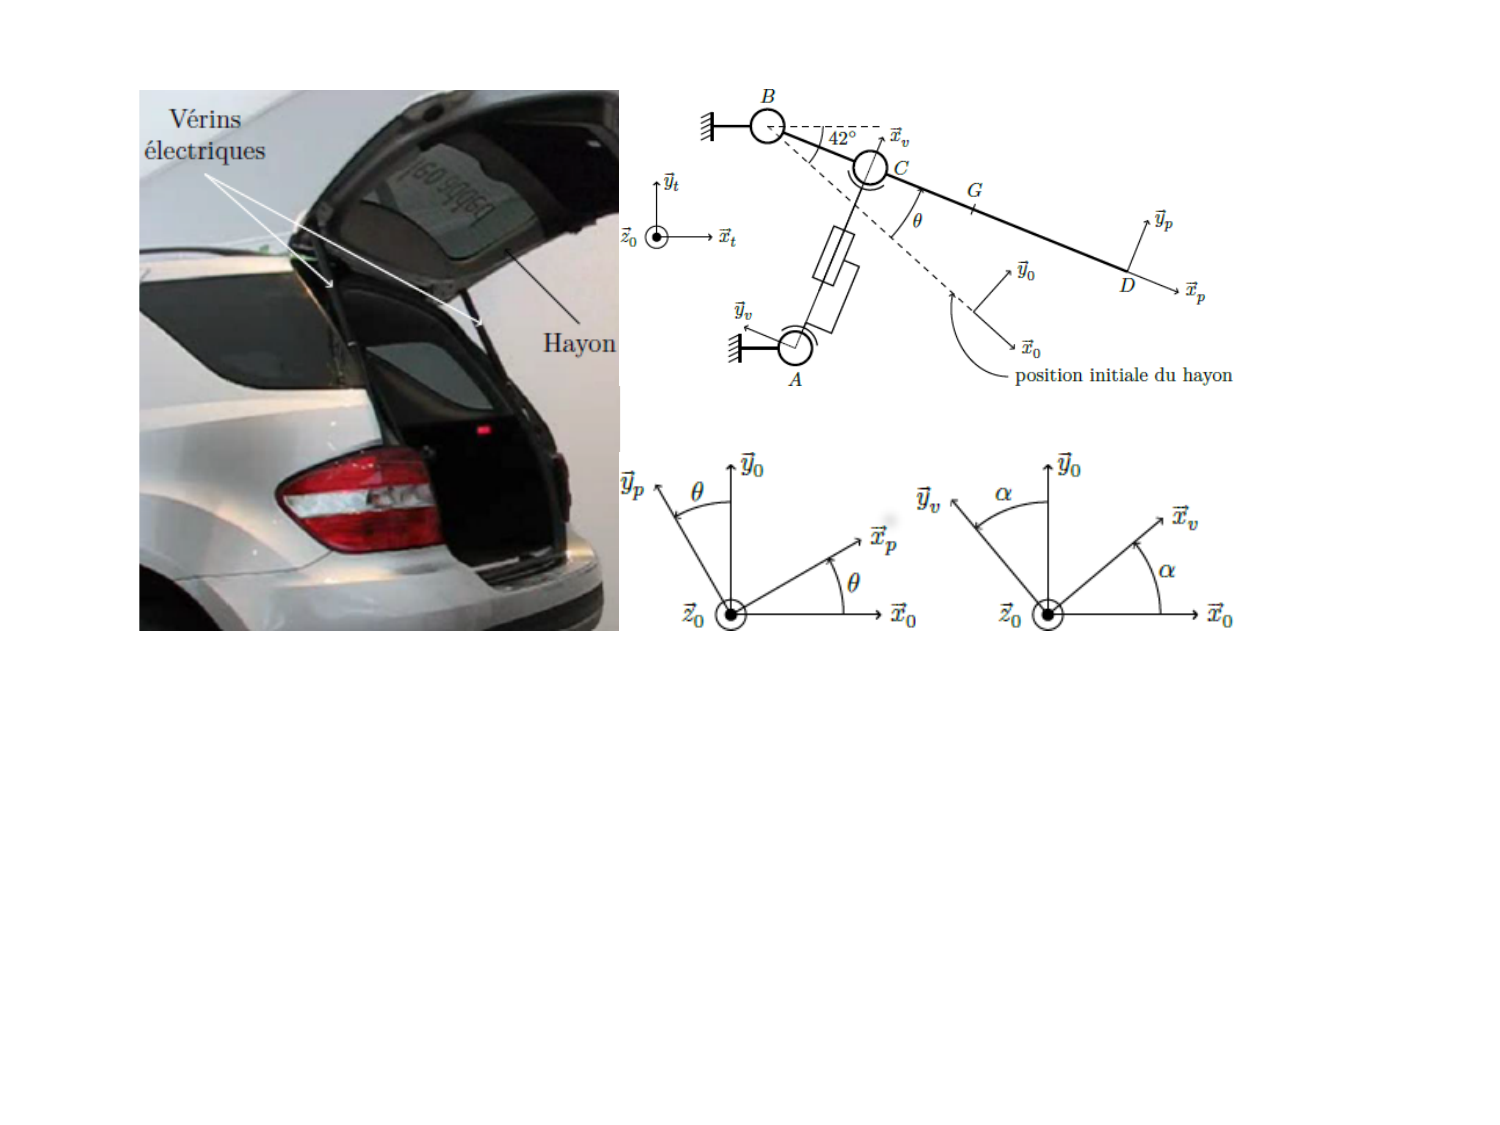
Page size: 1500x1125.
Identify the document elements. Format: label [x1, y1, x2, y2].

picture [139, 89, 1234, 631]
